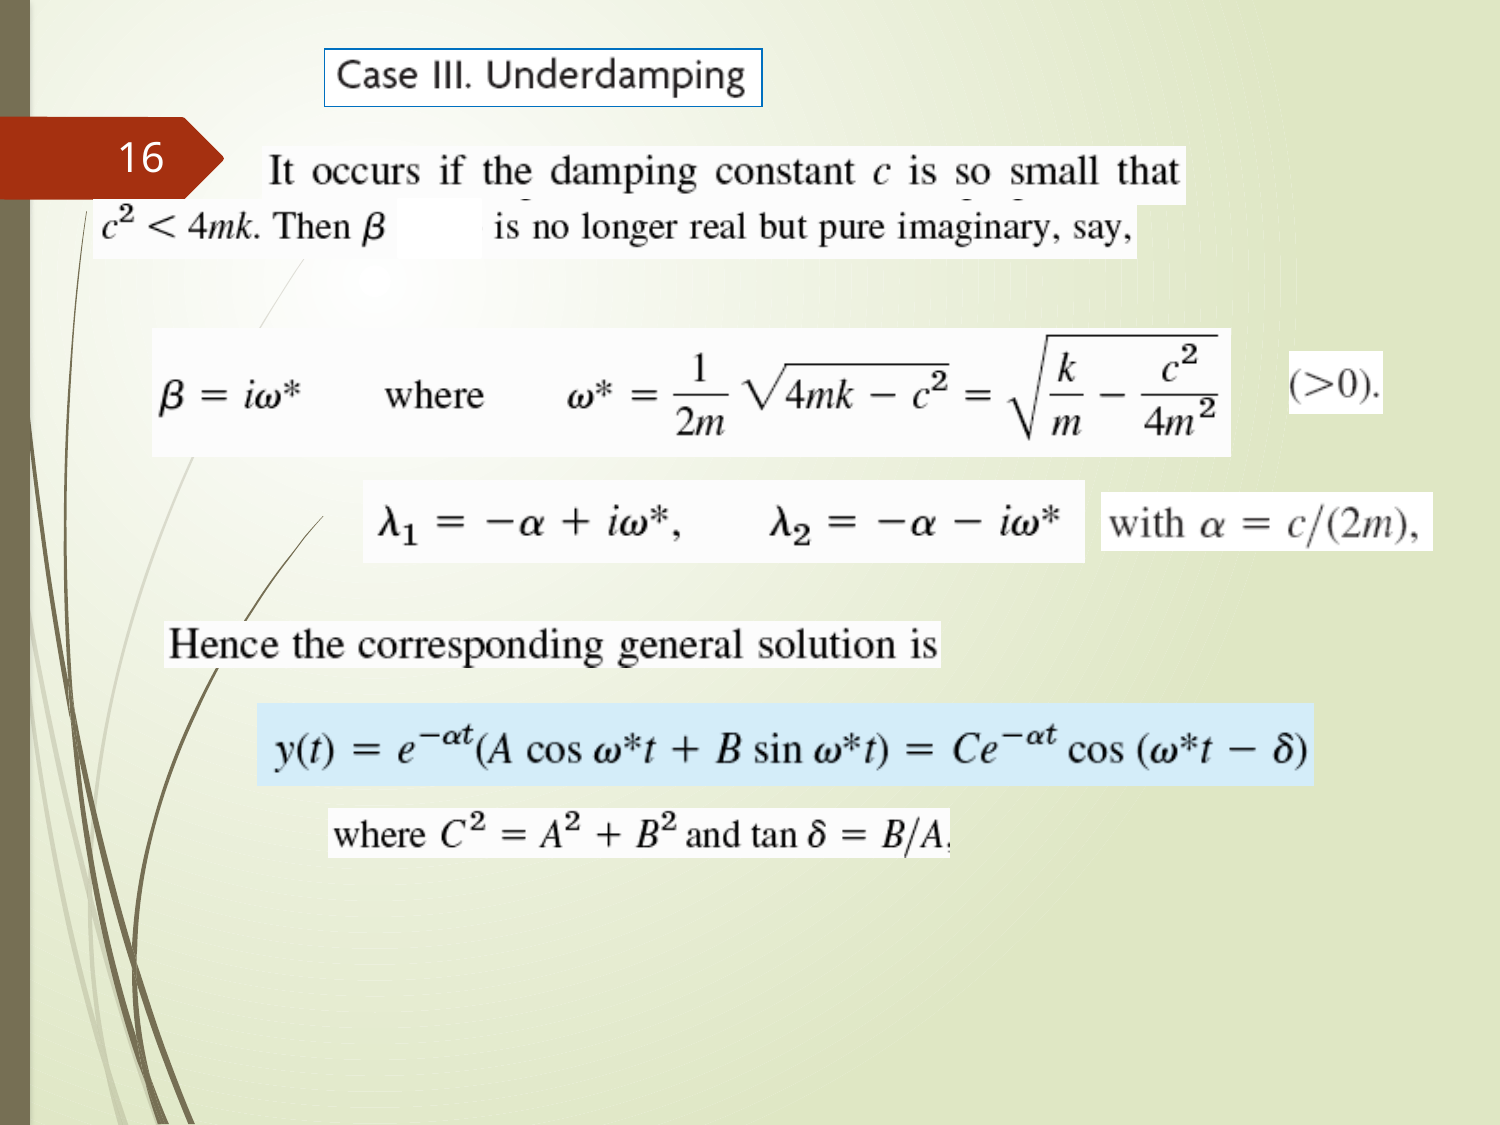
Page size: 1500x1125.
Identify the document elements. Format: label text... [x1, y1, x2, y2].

picture [257, 702, 1314, 786]
picture [163, 620, 941, 669]
picture [93, 145, 1186, 259]
picture [324, 49, 762, 107]
picture [152, 327, 1231, 458]
picture [327, 808, 950, 858]
picture [1288, 351, 1383, 414]
slide_number 16 [83, 129, 180, 190]
picture [1101, 491, 1433, 551]
picture [363, 480, 1085, 563]
